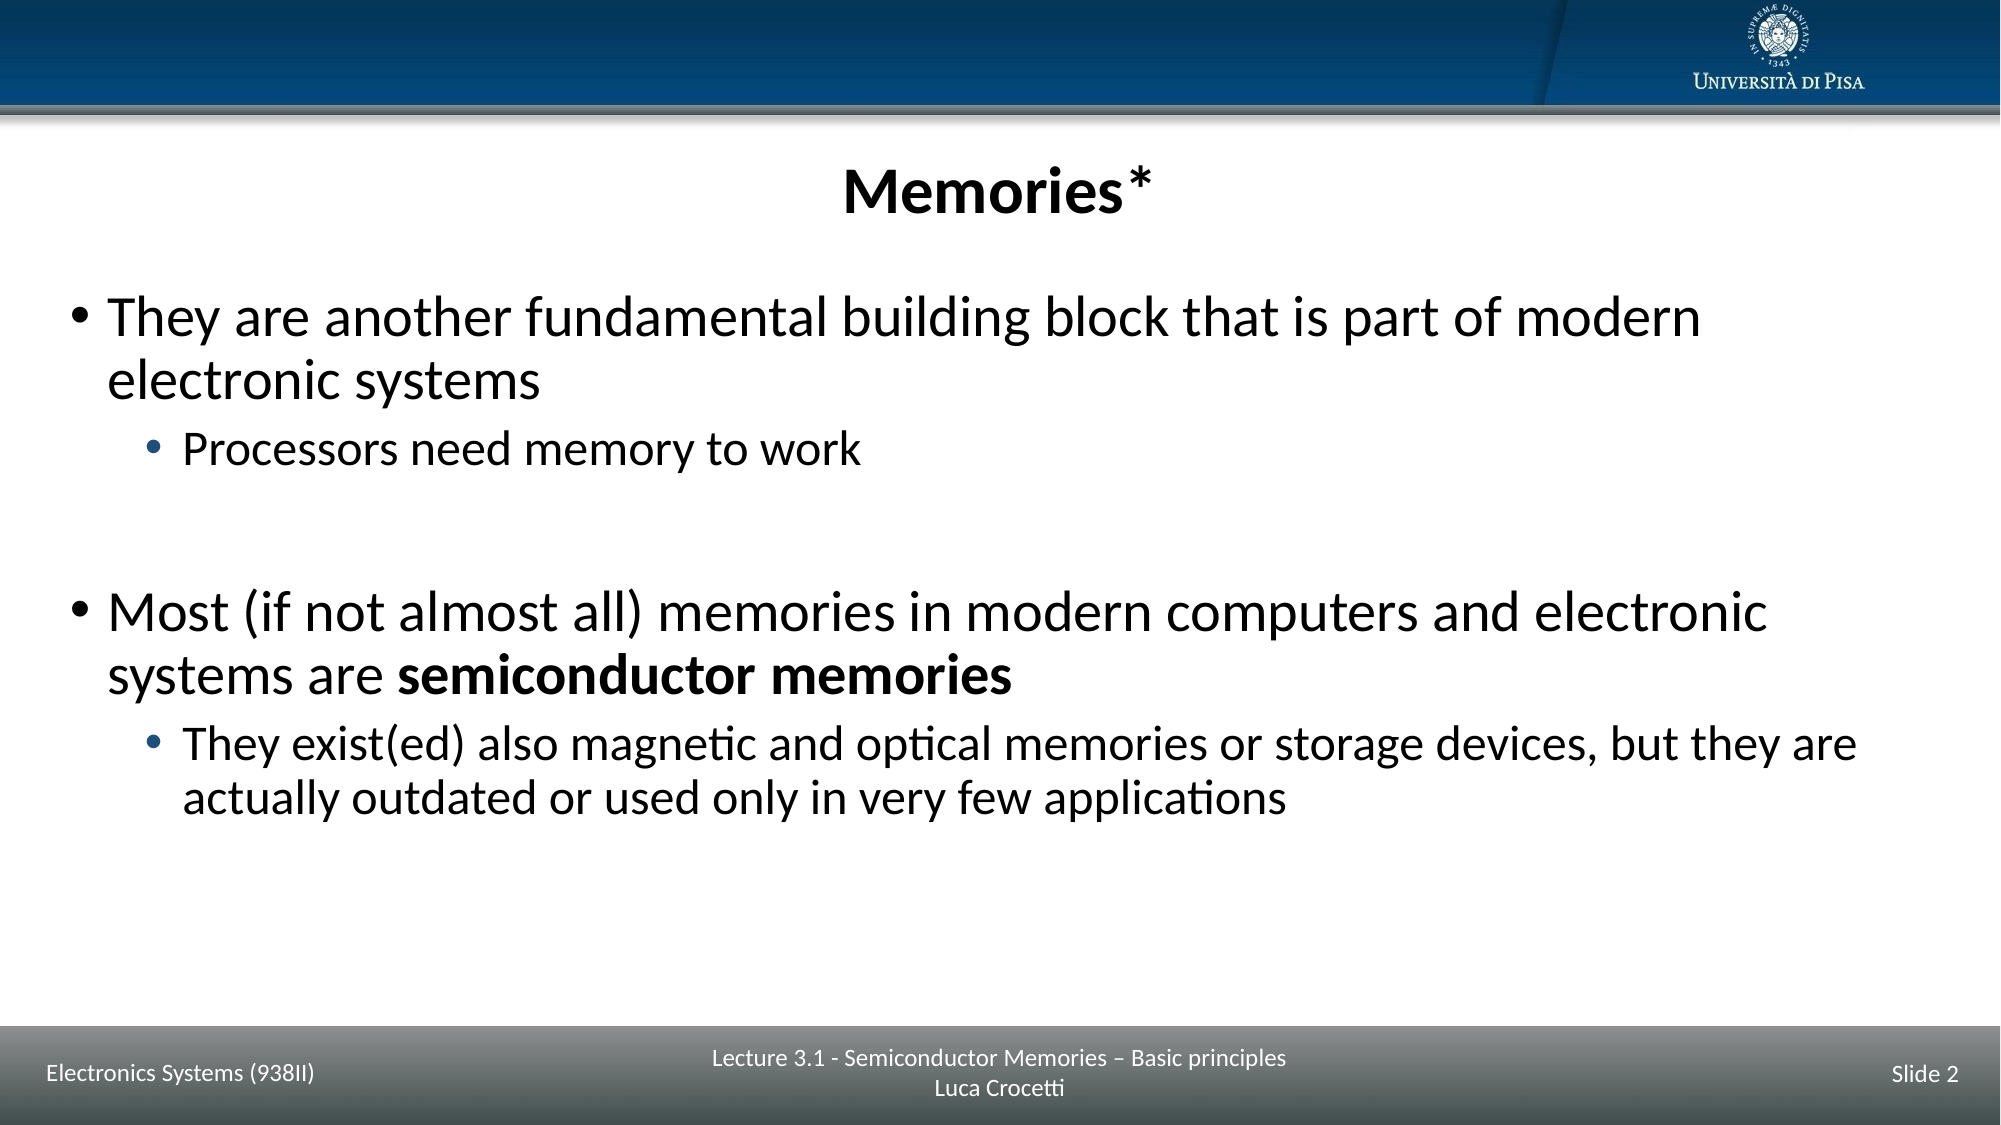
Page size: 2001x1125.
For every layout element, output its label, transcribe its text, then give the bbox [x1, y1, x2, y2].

picture [0, 0, 2001, 1125]
title Memories* [55, 138, 1945, 244]
list They are another fundamental building block that is part of modern electronic systems Processors need memory to work Most (if not almost all) memories in modern computers and electronic systems are semiconductor memories They exist(ed) also magnetic and optical memories or storage devices, but they are actually outdated or used only in very few applications [55, 278, 1945, 993]
